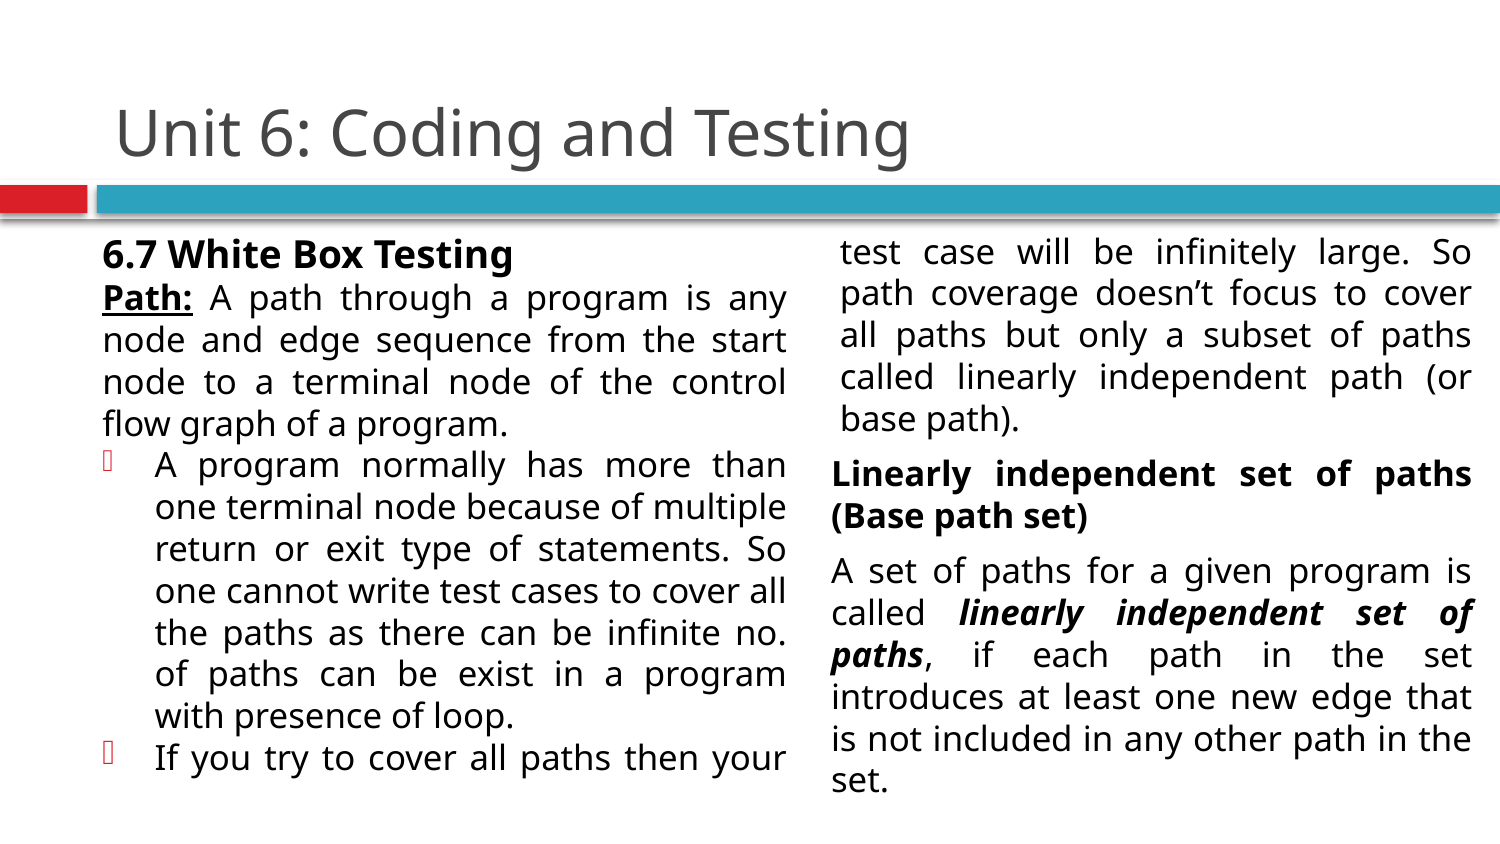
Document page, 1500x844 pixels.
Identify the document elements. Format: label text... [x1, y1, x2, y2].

title Unit 6: Coding and Testing [99, 46, 1438, 177]
list 6.7 White Box Testing Path: A path through a program is any node and edge sequence from the start node to a terminal node of the control flow graph of a program. A program normally has more than one terminal node because of multiple return or exit type of statements. So one cannot write test cases to cover all the paths as there can be infinite no. of paths can be exist in a program with presence of loop. If you try to cover all paths then your test case will be infinitely large. So path coverage doesn’t focus to cover all paths but only a subset of paths called linearly independent path (or base path). Linearly independent set of paths (Base path set) A set of paths for a given program is called linearly independent set of paths, if each path in the set introduces at least one new edge that is not included in any other path in the set. [87, 221, 1488, 822]
